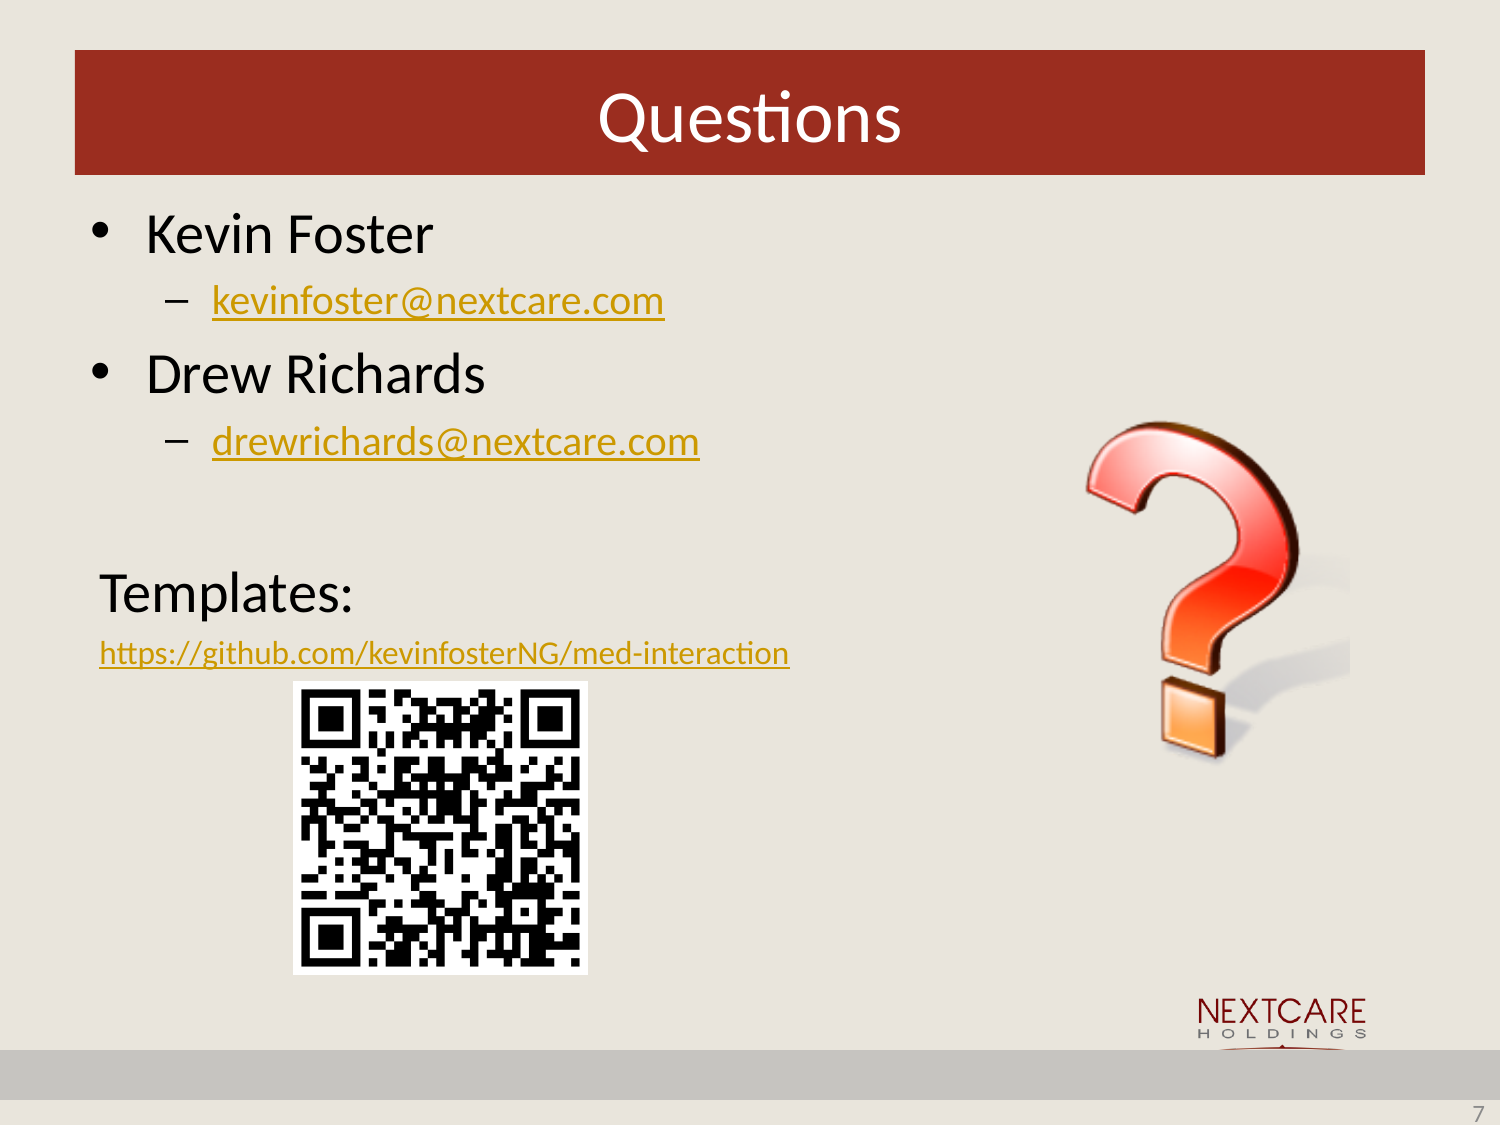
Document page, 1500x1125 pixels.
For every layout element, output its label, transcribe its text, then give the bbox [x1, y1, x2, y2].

list Kevin Foster kevinfoster@nextcare.com Drew Richards drewrichards@nextcare.com Templates: https://github.com/kevinfosterNG/med-interaction [75, 187, 925, 1005]
picture [1162, 994, 1413, 1050]
picture [293, 680, 588, 976]
picture [1034, 399, 1351, 791]
text_box Questions [74, 50, 1425, 175]
slide_number 7 [1312, 1100, 1500, 1125]
